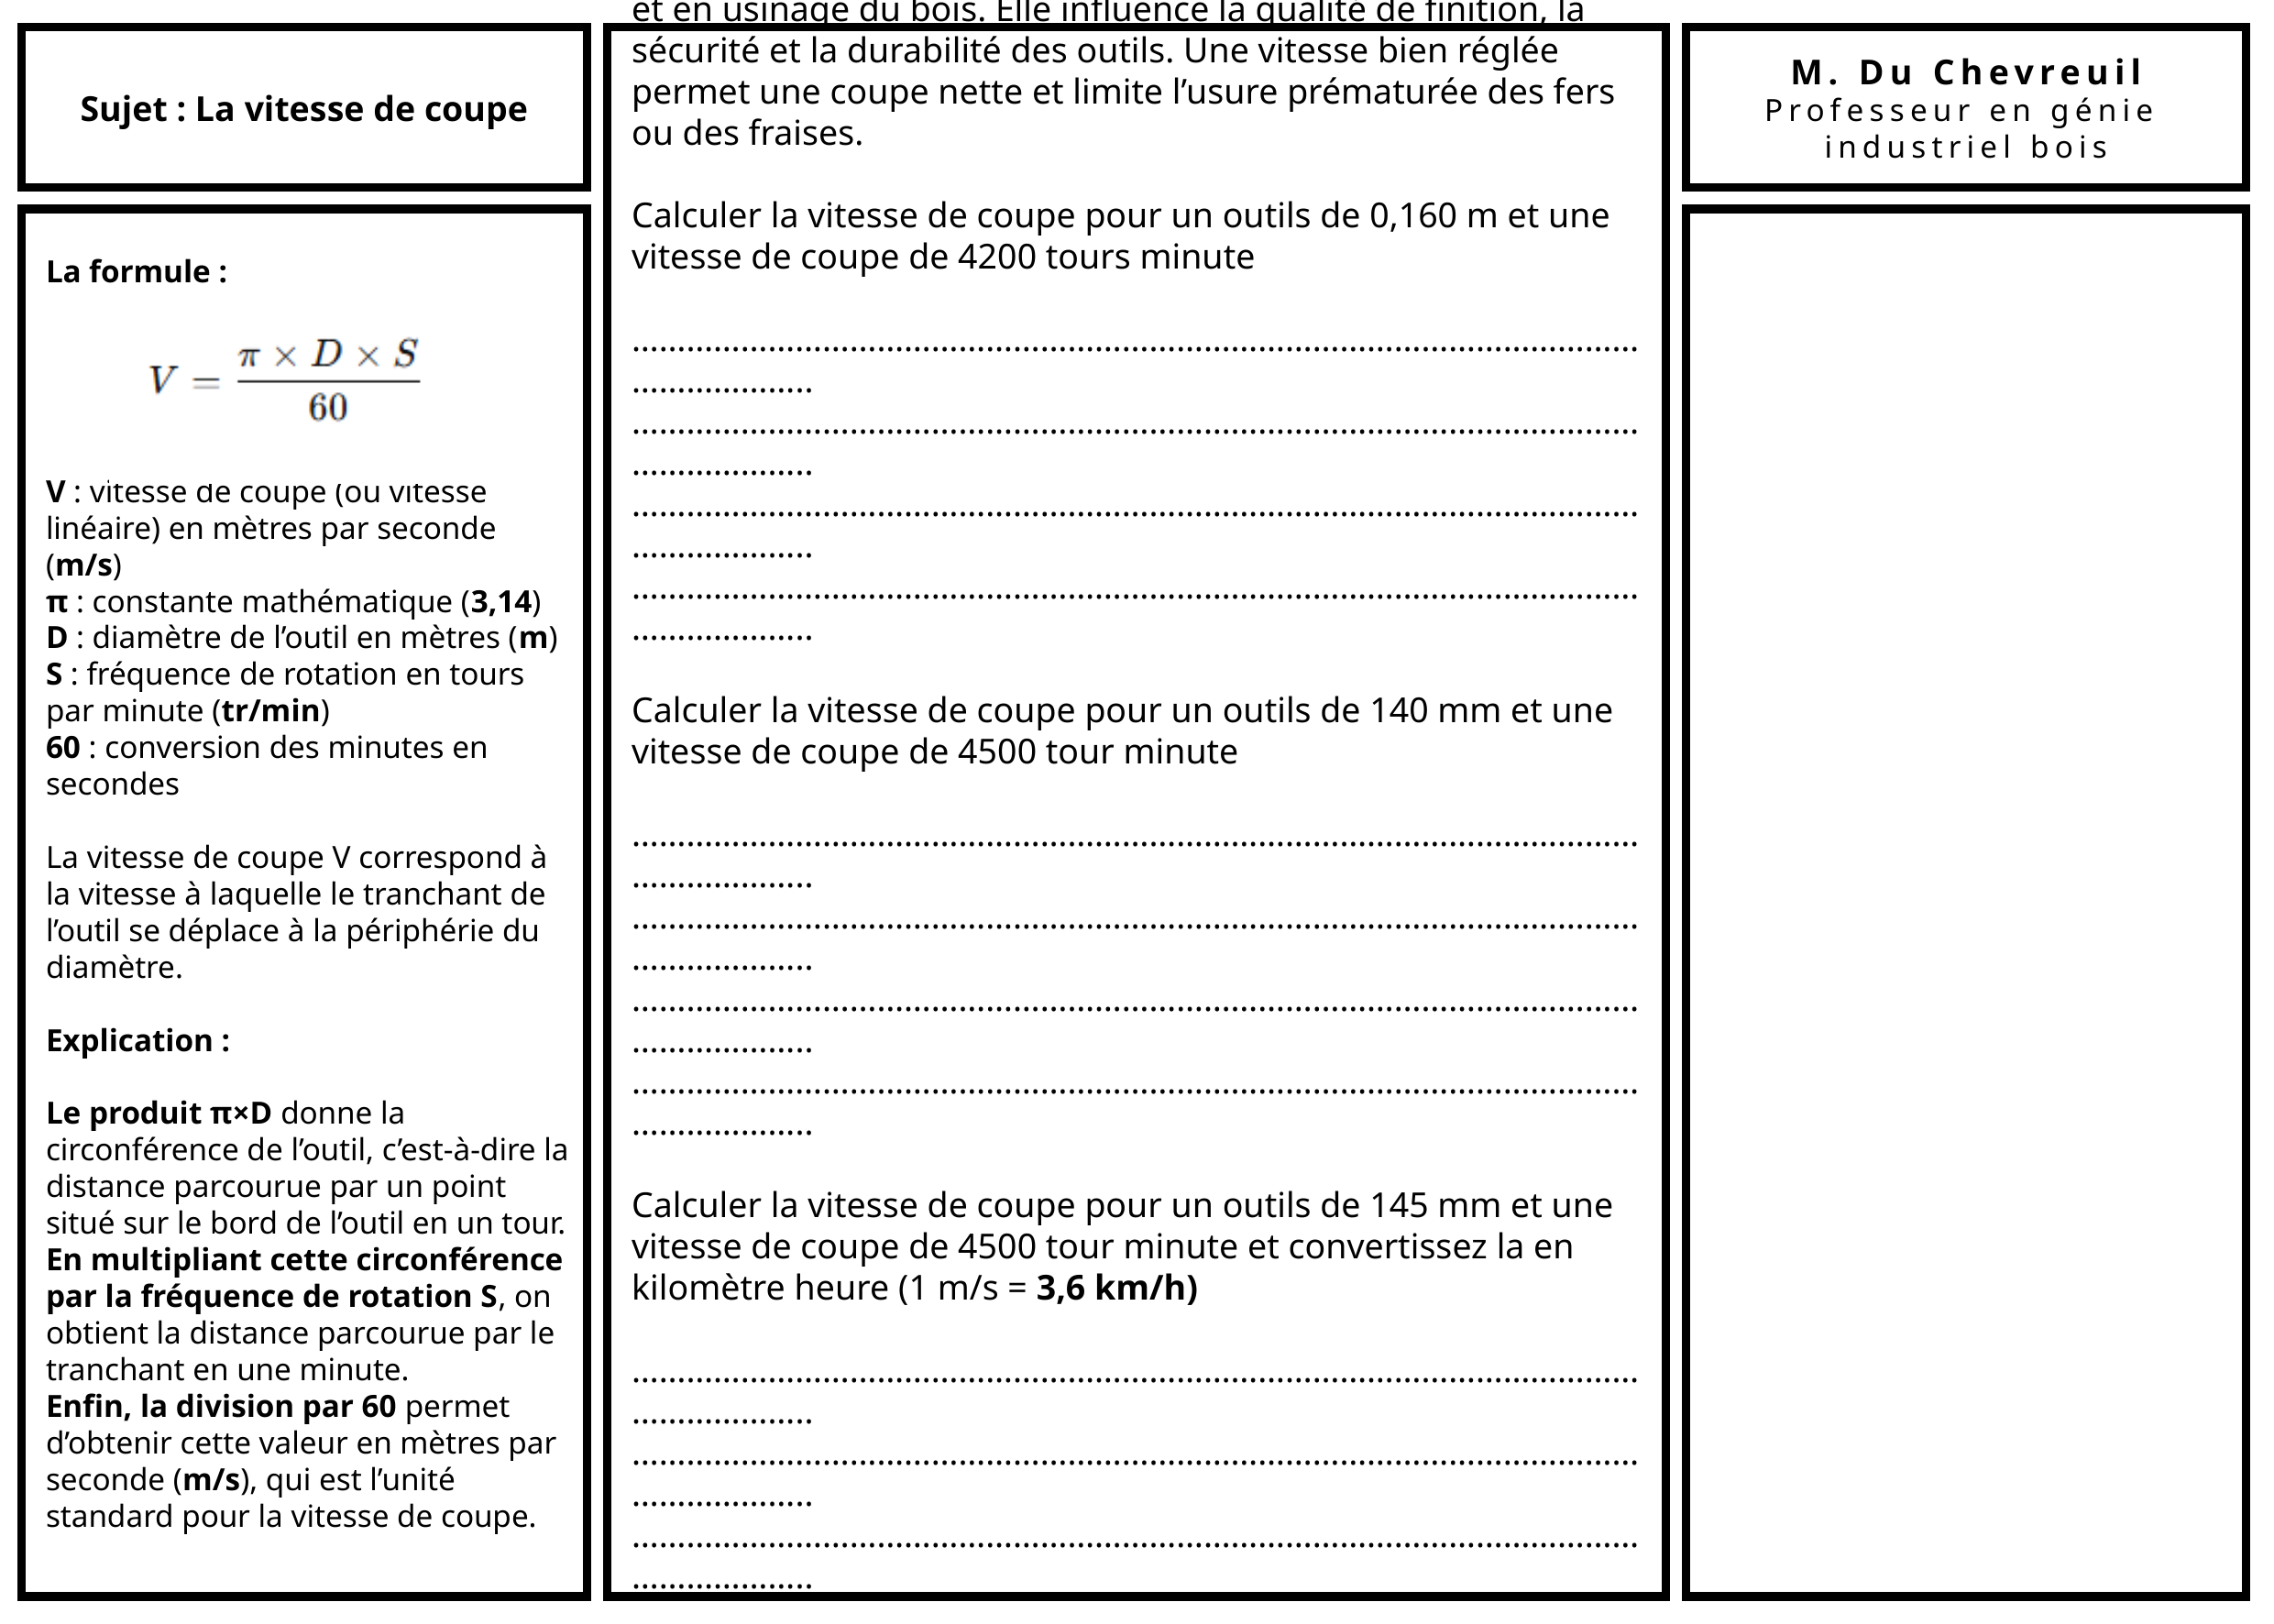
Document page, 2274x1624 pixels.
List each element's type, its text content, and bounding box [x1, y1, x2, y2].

text_box [1685, 208, 2247, 1597]
text_box La formule : V : vitesse de coupe (ou vitesse linéaire) en mètres par seconde (m/s) π : constante mathématique (3,14) D : diamètre de l’outil en mètres (m) S : fréquence de rotation en tours par minute (tr/min) 60 : conversion des minutes en secondes La vitesse de coupe V correspond à la vitesse à laquelle le tranchant de l’outil se déplace à la périphérie du diamètre. Explication : Le produit π×D donne la circonférence de l’outil, c’est-à-dire la distance parcourue par un point situé sur le bord de l’outil en un tour. En multipliant cette circonférence par la fréquence de rotation S, on obtient la distance parcourue par le tranchant en une minute. Enfin, la division par 60 permet d’obtenir cette valeur en mètres par seconde (m/s), qui est l’unité standard pour la vitesse de coupe. [20, 208, 588, 1597]
text_box Sujet : La vitesse de coupe [20, 26, 588, 188]
text_box M. Du Chevreuil Professeur en génie industriel bois [1685, 26, 2247, 188]
picture [109, 291, 499, 484]
text_box La vitesse de coupe est un paramètre essentiel en menuiserie et en usinage du bois. Elle influence la qualité de finition, la sécurité et la durabilité des outils. Une vitesse bien réglée permet une coupe nette et limite l’usure prématurée des fers ou des fraises. Calculer la vitesse de coupe pour un outils de 0,160 m et une vitesse de coupe de 4200 tours minute ………………………………………………………………………………………………………………….. ………………………………………………………………………………………………………………….. ………………………………………………………………………………………………………………….. ………………………………………………………………………………………………………………….. Calculer la vitesse de coupe pour un outils de 140 mm et une vitesse de coupe de 4500 tour minute ………………………………………………………………………………………………………………….. ………………………………………………………………………………………………………………….. ………………………………………………………………………………………………………………….. ………………………………………………………………………………………………………………….. Calculer la vitesse de coupe pour un outils de 145 mm et une vitesse de coupe de 4500 tour minute et convertissez la en kilomètre heure (1 m/s = 3,6 km/h) ………………………………………………………………………………………………………………….. ………………………………………………………………………………………………………………….. ………………………………………………………………………………………………………………….. ………………………………………………………………………………………………………………….. [607, 26, 1666, 1597]
